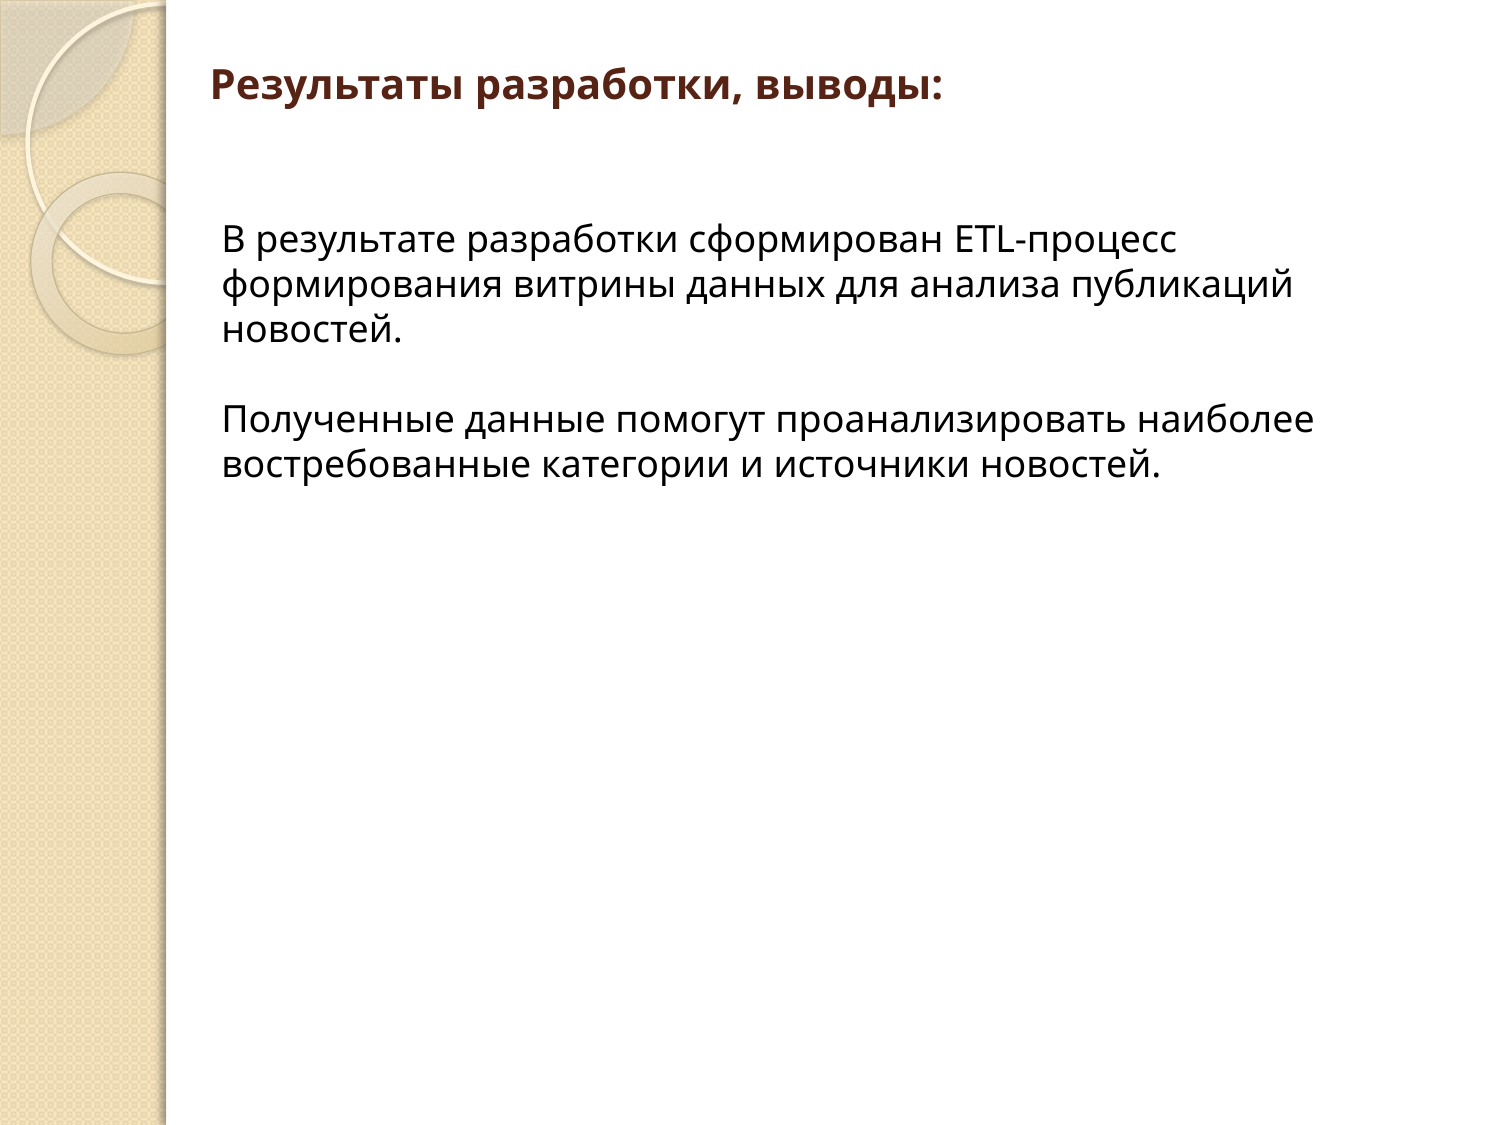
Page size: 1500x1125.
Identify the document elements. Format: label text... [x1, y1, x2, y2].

text_box В результате разработки сформирован ETL-процесс формирования витрины данных для анализа публикаций новостей. Полученные данные помогут проанализировать наиболее востребованные категории и источники новостей. [206, 208, 1353, 493]
title Результаты разработки, выводы: [194, 30, 1449, 135]
